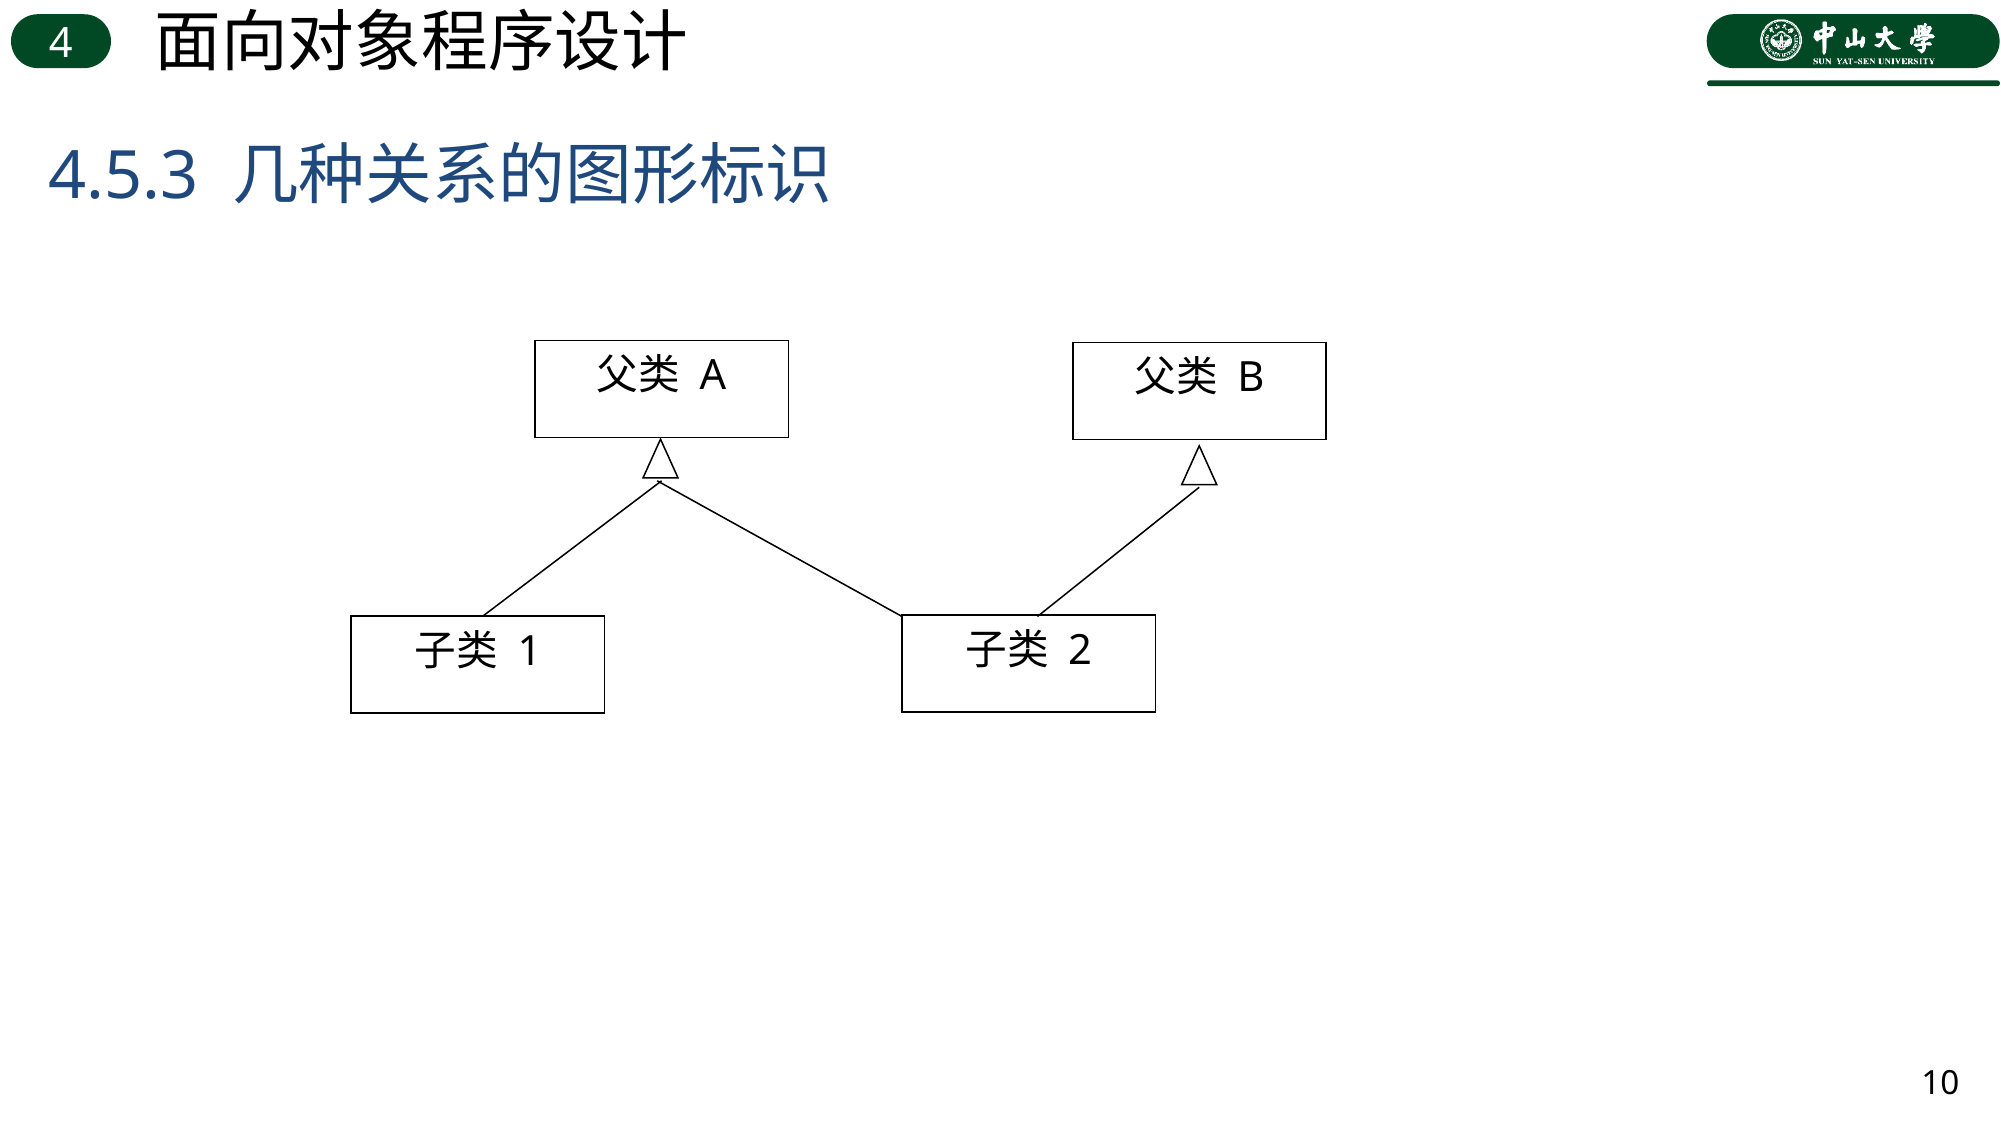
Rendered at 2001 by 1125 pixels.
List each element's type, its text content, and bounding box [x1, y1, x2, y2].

slide_number 10 [1901, 1053, 1975, 1114]
text_box 面向对象程序设计 [139, 0, 704, 87]
title 4.5.3 几种关系的图形标识 [33, 128, 970, 225]
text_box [351, 340, 1327, 713]
text_box 4 [9, 13, 113, 70]
picture [1749, 8, 1957, 82]
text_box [1706, 14, 2000, 87]
